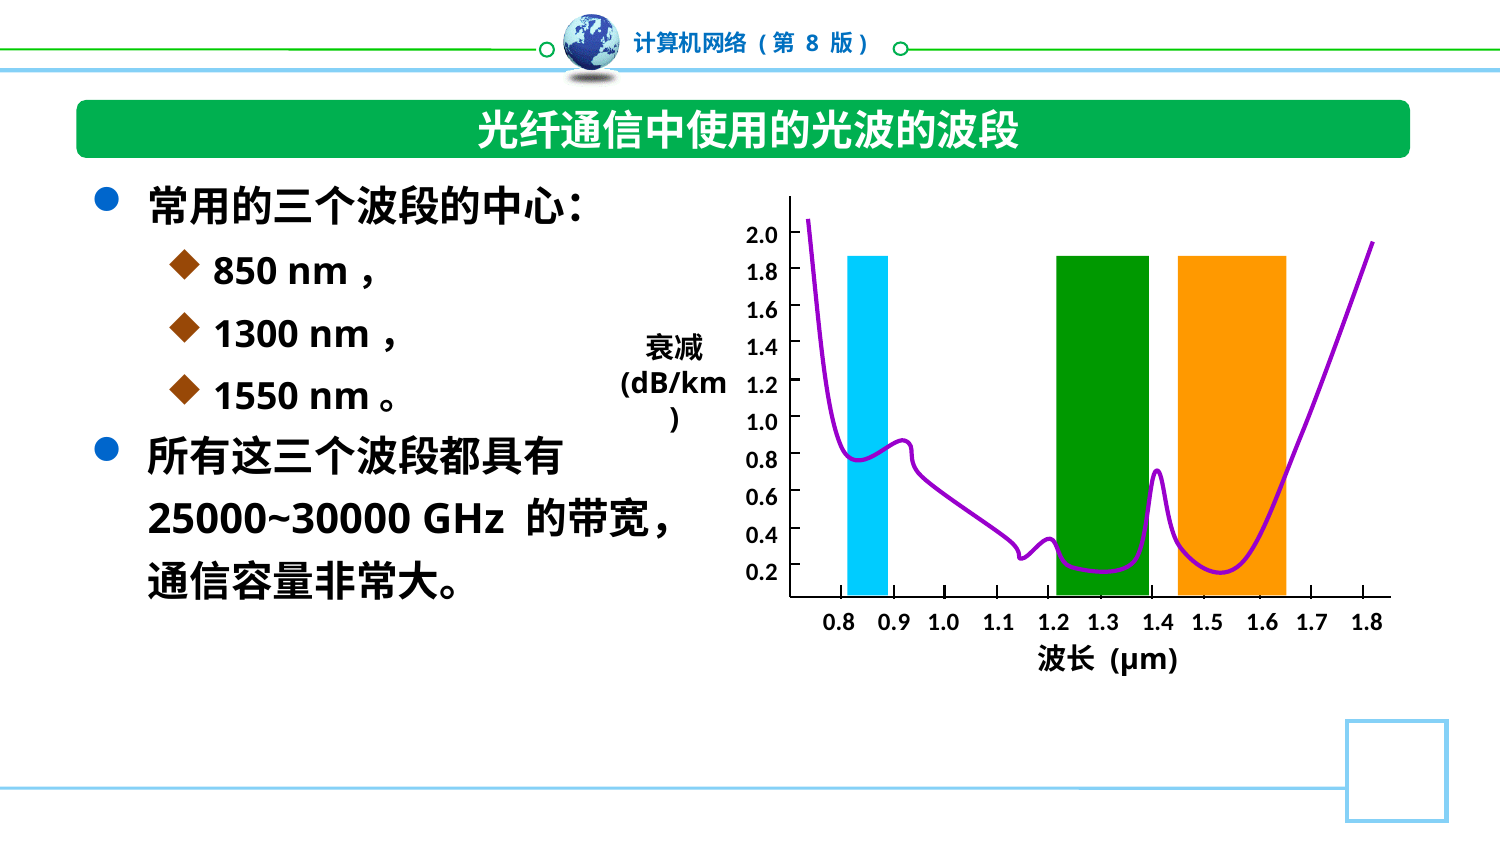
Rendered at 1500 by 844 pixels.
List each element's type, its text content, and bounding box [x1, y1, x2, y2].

list 常用的三个波段的中心： 850 nm， 1300 nm， 1550 nm。 所有这三个波段都具有 25000~30000 GHz 的带宽，通信容量非常大。 [76, 160, 696, 681]
list 光纤通信中使用的光波的波段 [204, 99, 1293, 158]
picture [561, 12, 621, 88]
text_box 衰减 (dB/km ) [598, 321, 707, 442]
text_box 波长 (μm) [958, 652, 1257, 683]
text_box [712, 195, 1432, 644]
